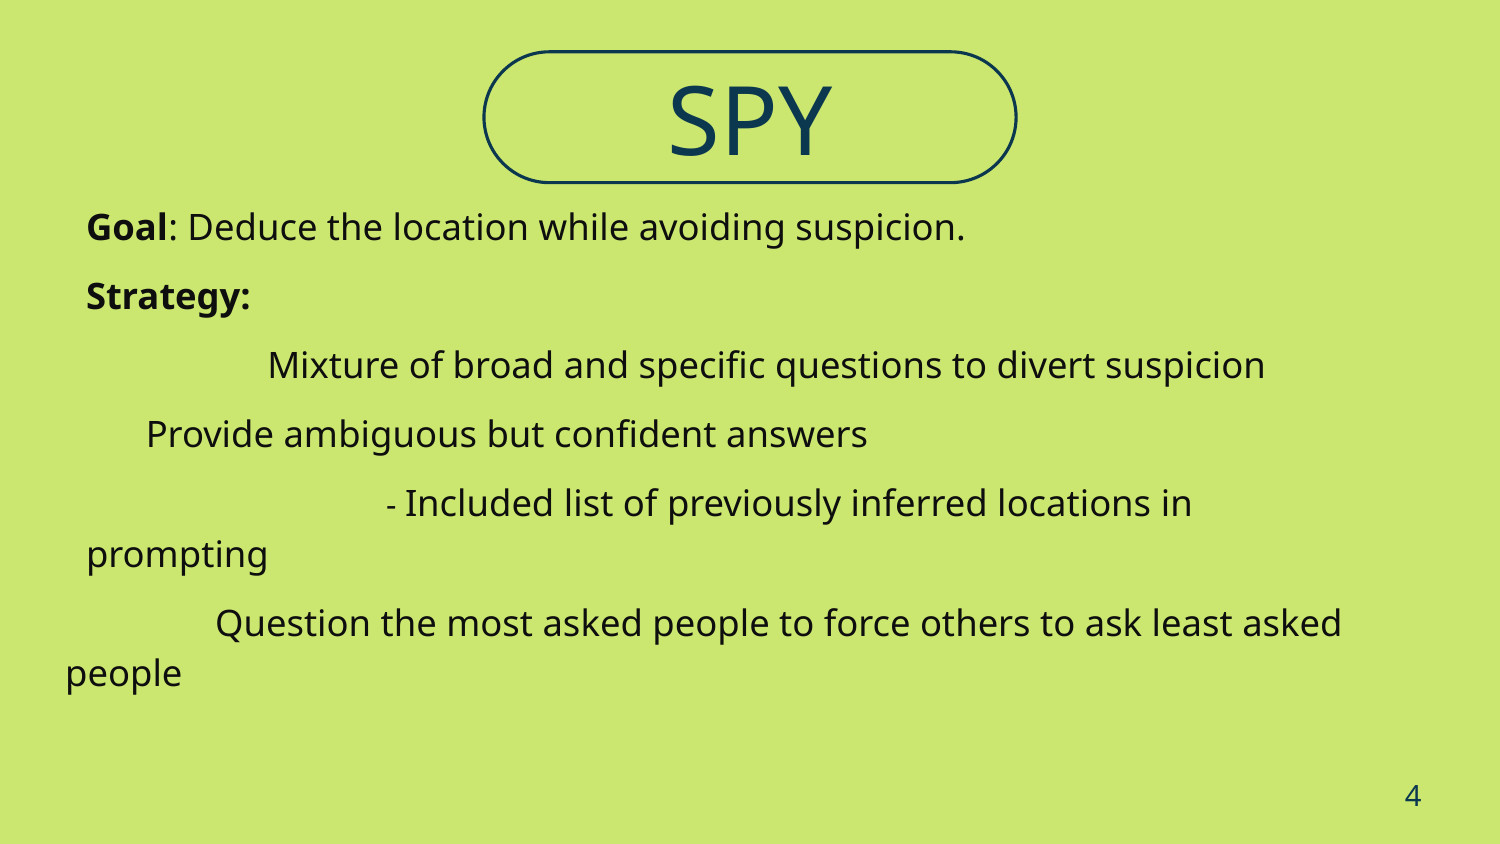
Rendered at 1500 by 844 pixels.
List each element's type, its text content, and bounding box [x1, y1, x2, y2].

slide_number ‹#› [1389, 764, 1480, 830]
title Goal: Deduce the location while avoiding suspicion. Strategy: Mixture of broad and specific questions to divert suspicion Provide ambiguous but confident answers - Included list of previously inferred locations in prompting Question the most asked people to force others to ask least asked people [50, 182, 1378, 765]
text_box SPY [483, 51, 1017, 183]
